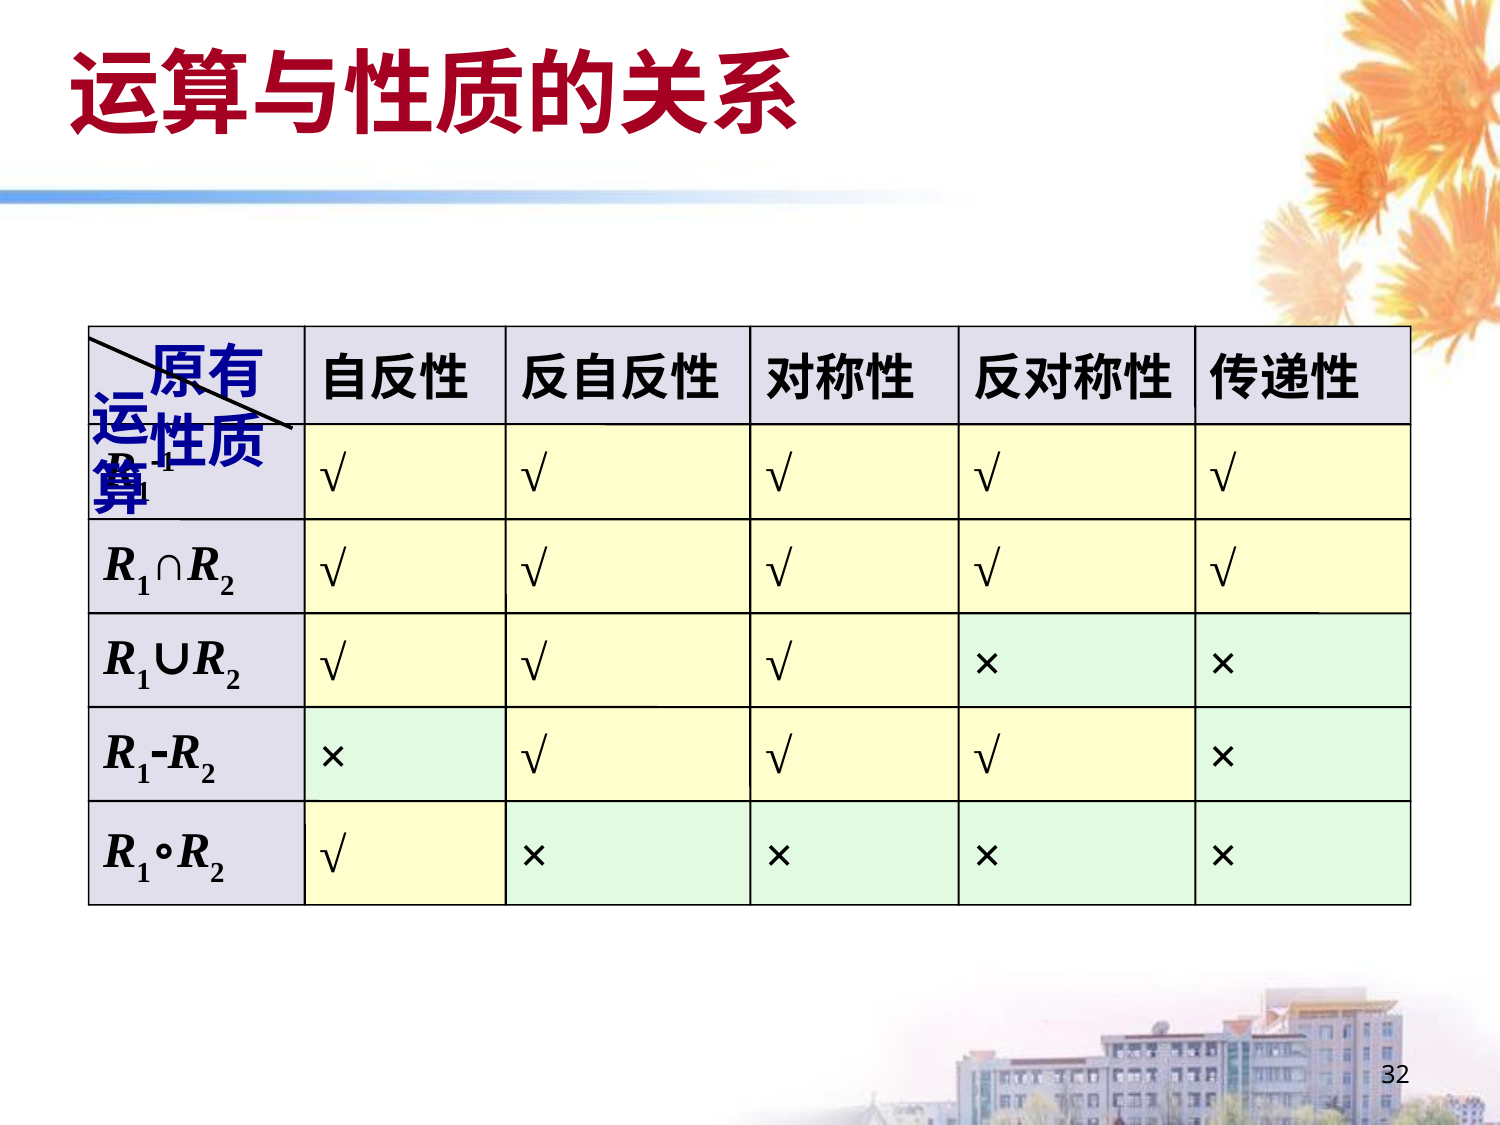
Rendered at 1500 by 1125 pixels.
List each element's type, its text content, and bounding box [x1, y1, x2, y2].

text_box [76, 325, 1411, 906]
picture [0, 0, 1500, 1125]
title 运算与性质的关系 [53, 0, 1366, 181]
slide_number 32 [1074, 1024, 1426, 1101]
